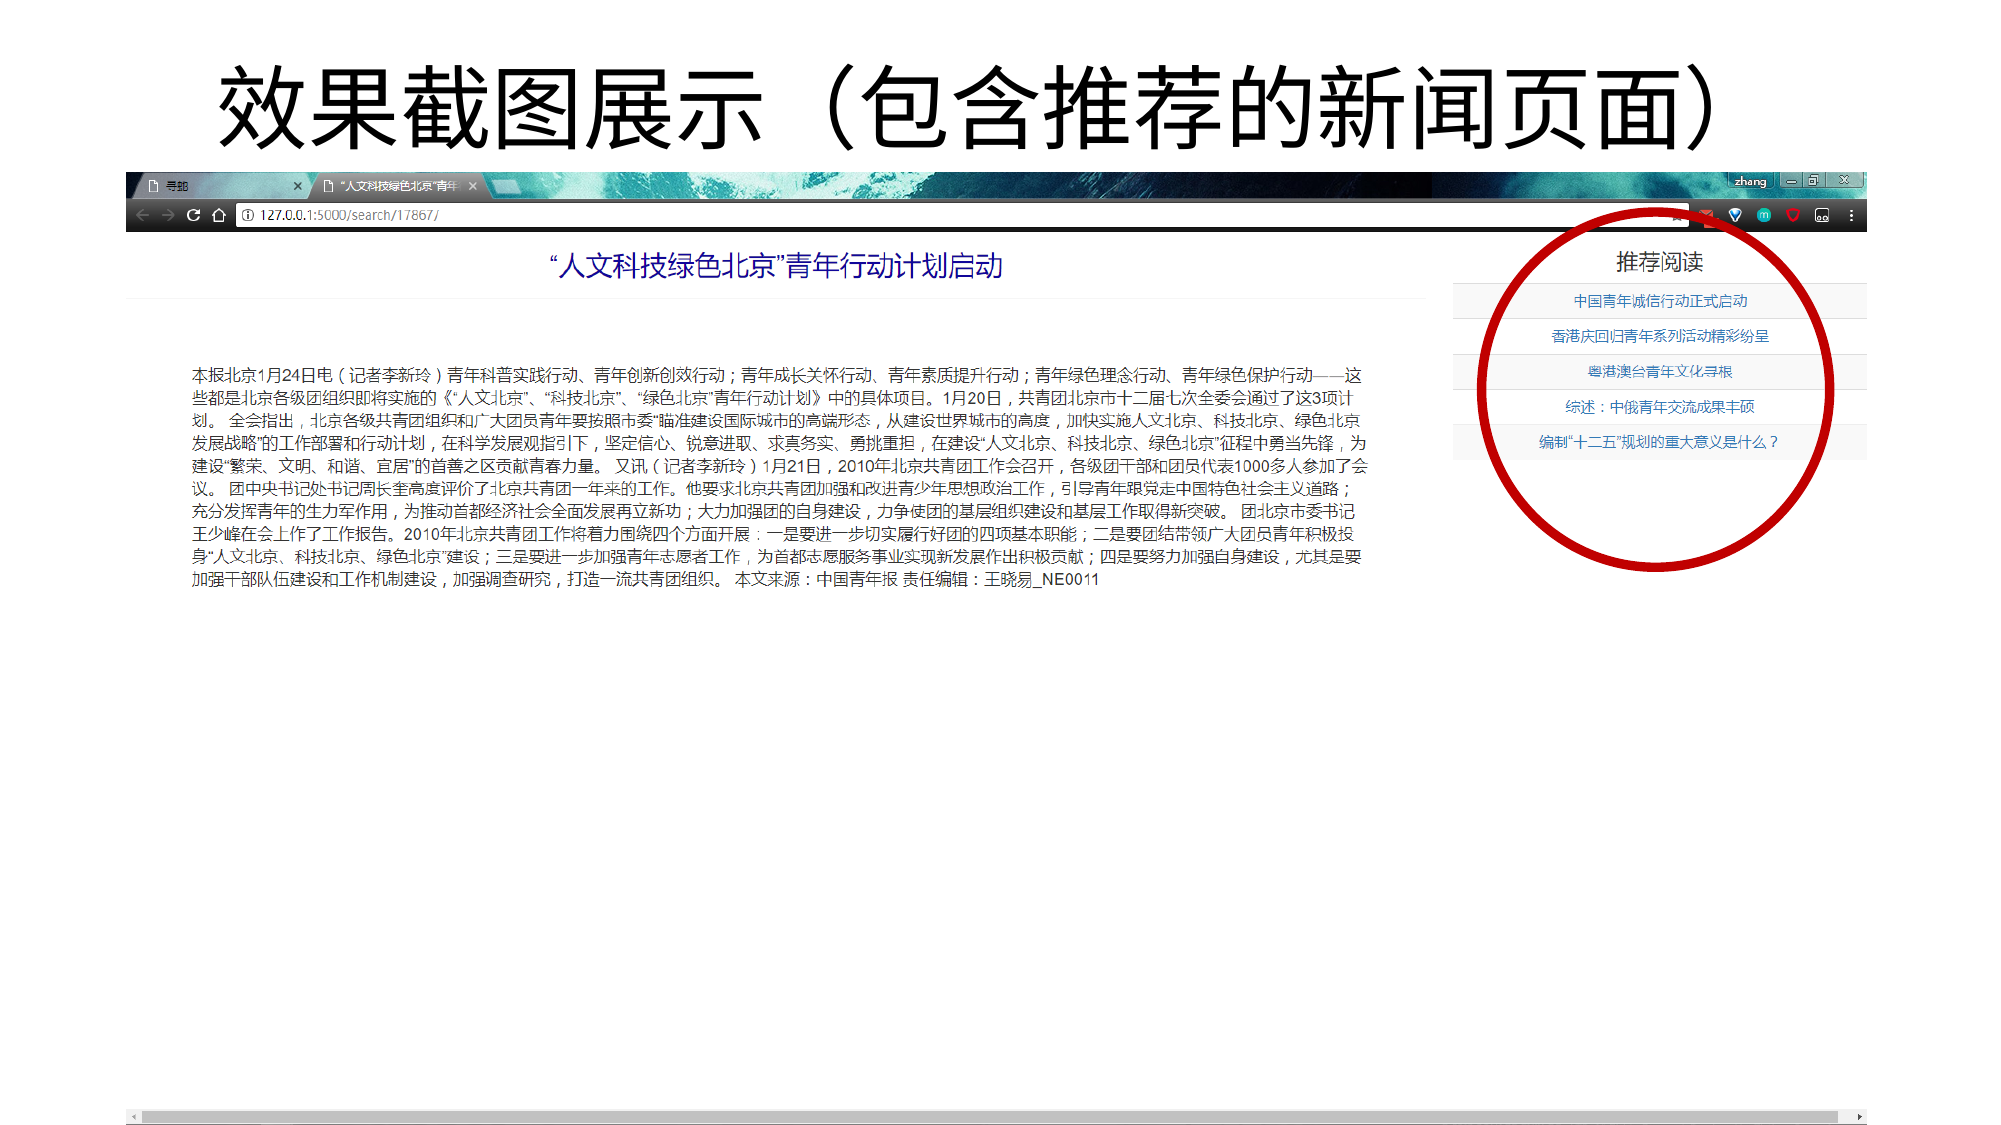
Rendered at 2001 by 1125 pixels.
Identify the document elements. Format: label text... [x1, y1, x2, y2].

title 效果截图展示（包含推荐的新闻页面） [75, 4, 1918, 222]
picture [126, 172, 1867, 1125]
